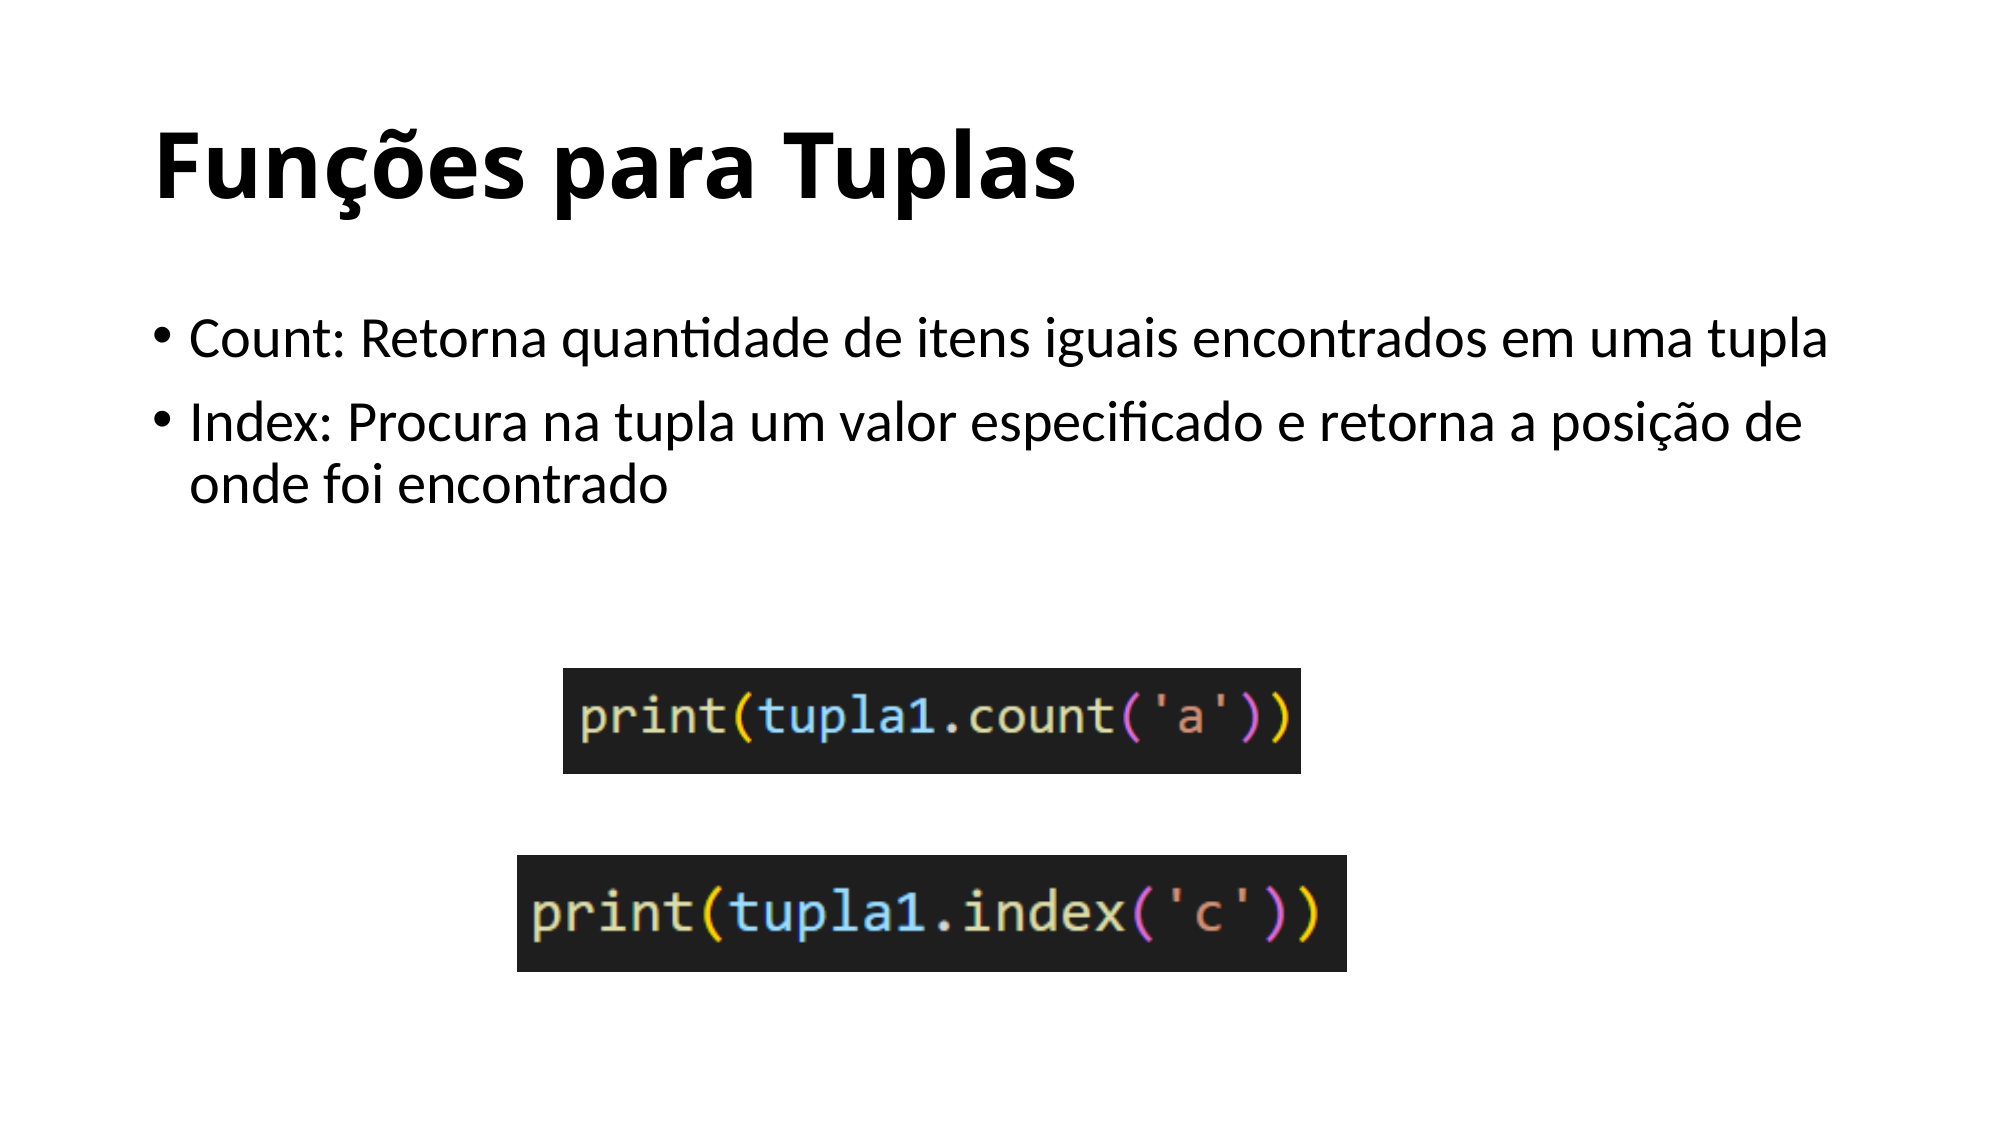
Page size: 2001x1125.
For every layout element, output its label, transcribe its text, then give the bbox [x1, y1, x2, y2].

picture [563, 668, 1301, 774]
title Funções para Tuplas [137, 59, 1863, 278]
list Count: Retorna quantidade de itens iguais encontrados em uma tupla Index: Procura na tupla um valor especificado e retorna a posição de onde foi encontrado [137, 299, 1863, 1014]
picture [517, 855, 1347, 972]
